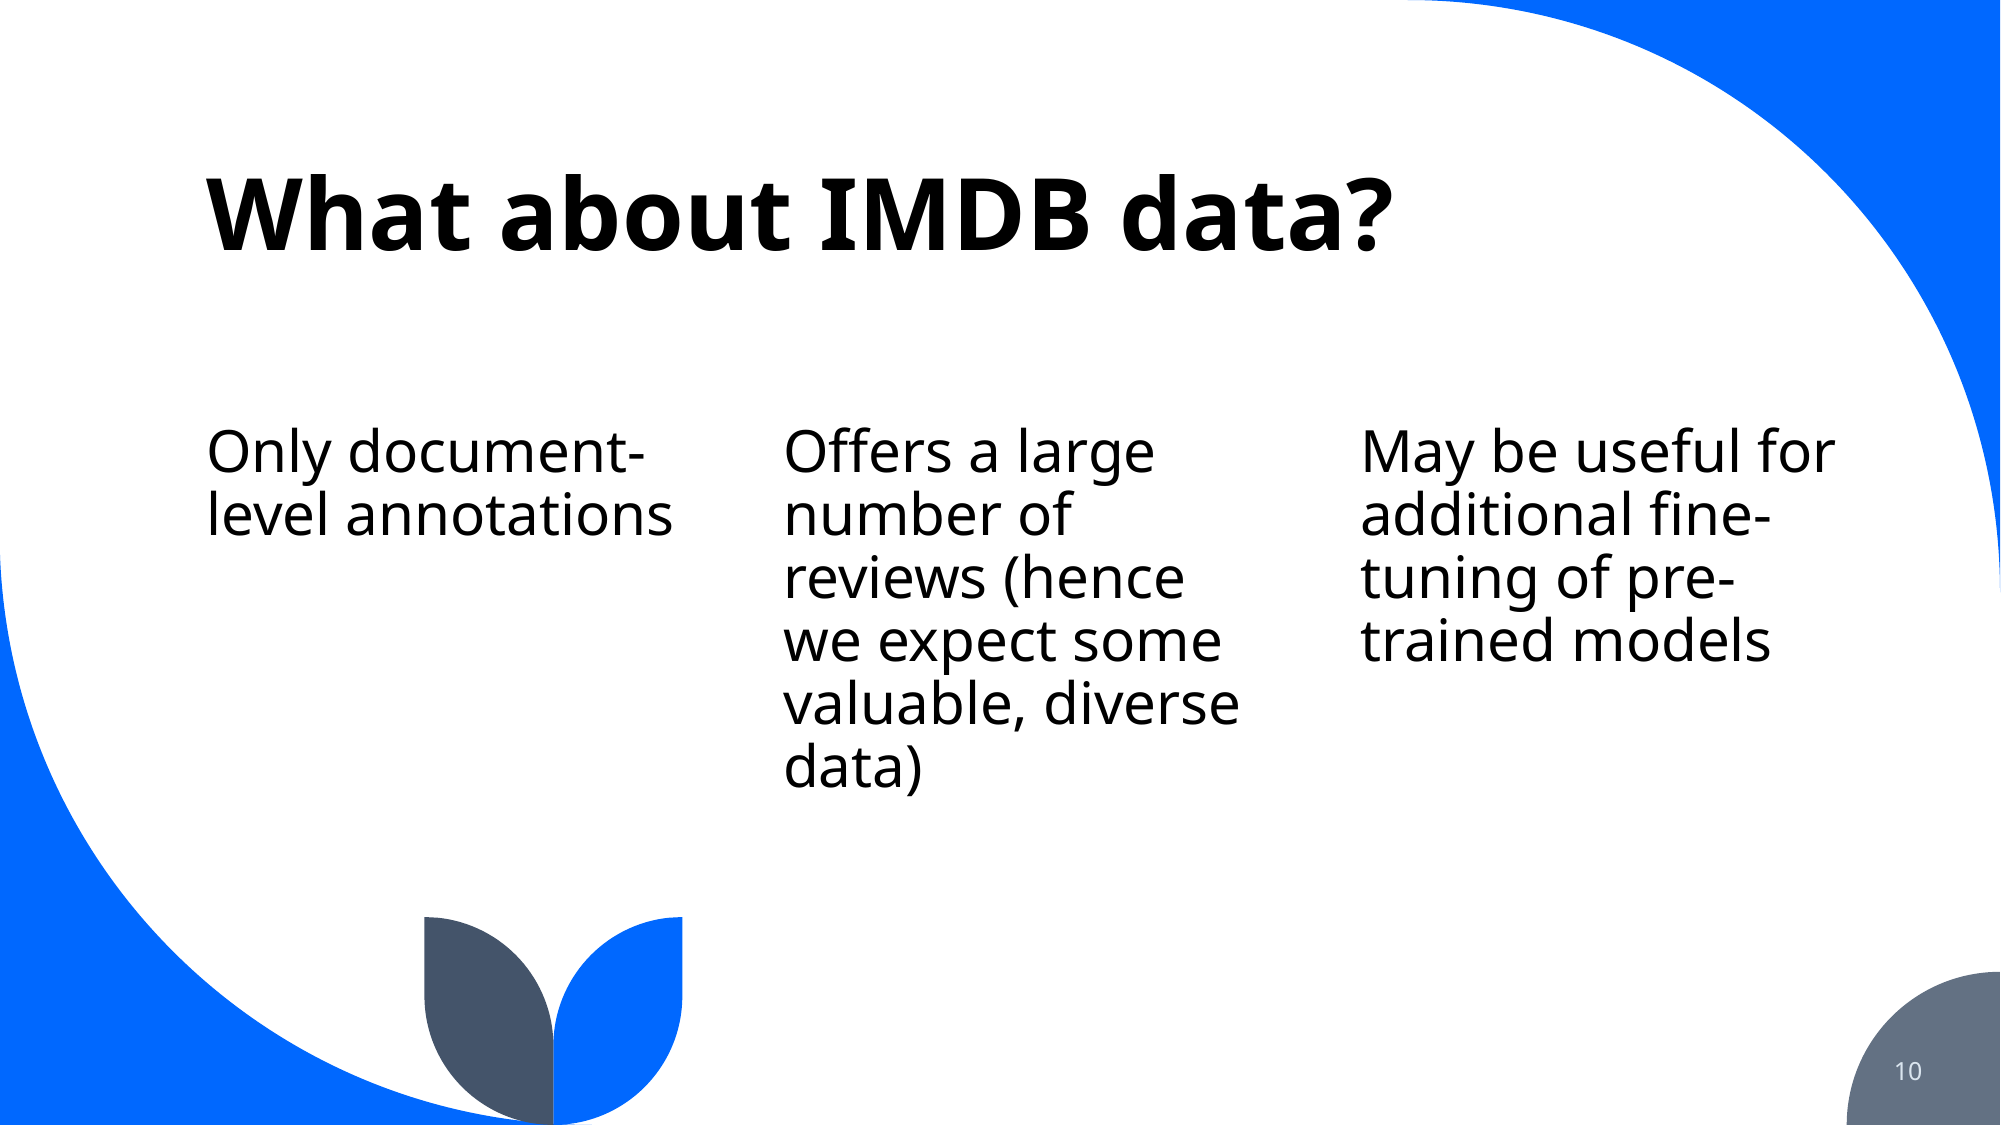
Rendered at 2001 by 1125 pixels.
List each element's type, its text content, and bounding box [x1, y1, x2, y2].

title What about IMDB data? [191, 62, 1796, 280]
list May be useful for additional fine-tuning of pre-trained models [1345, 414, 1866, 879]
list Offers a large number of reviews (hence we expect some valuable, diverse data) [768, 414, 1289, 879]
list Only document-level annotations [191, 414, 720, 879]
slide_number 10 [1665, 1042, 1938, 1103]
